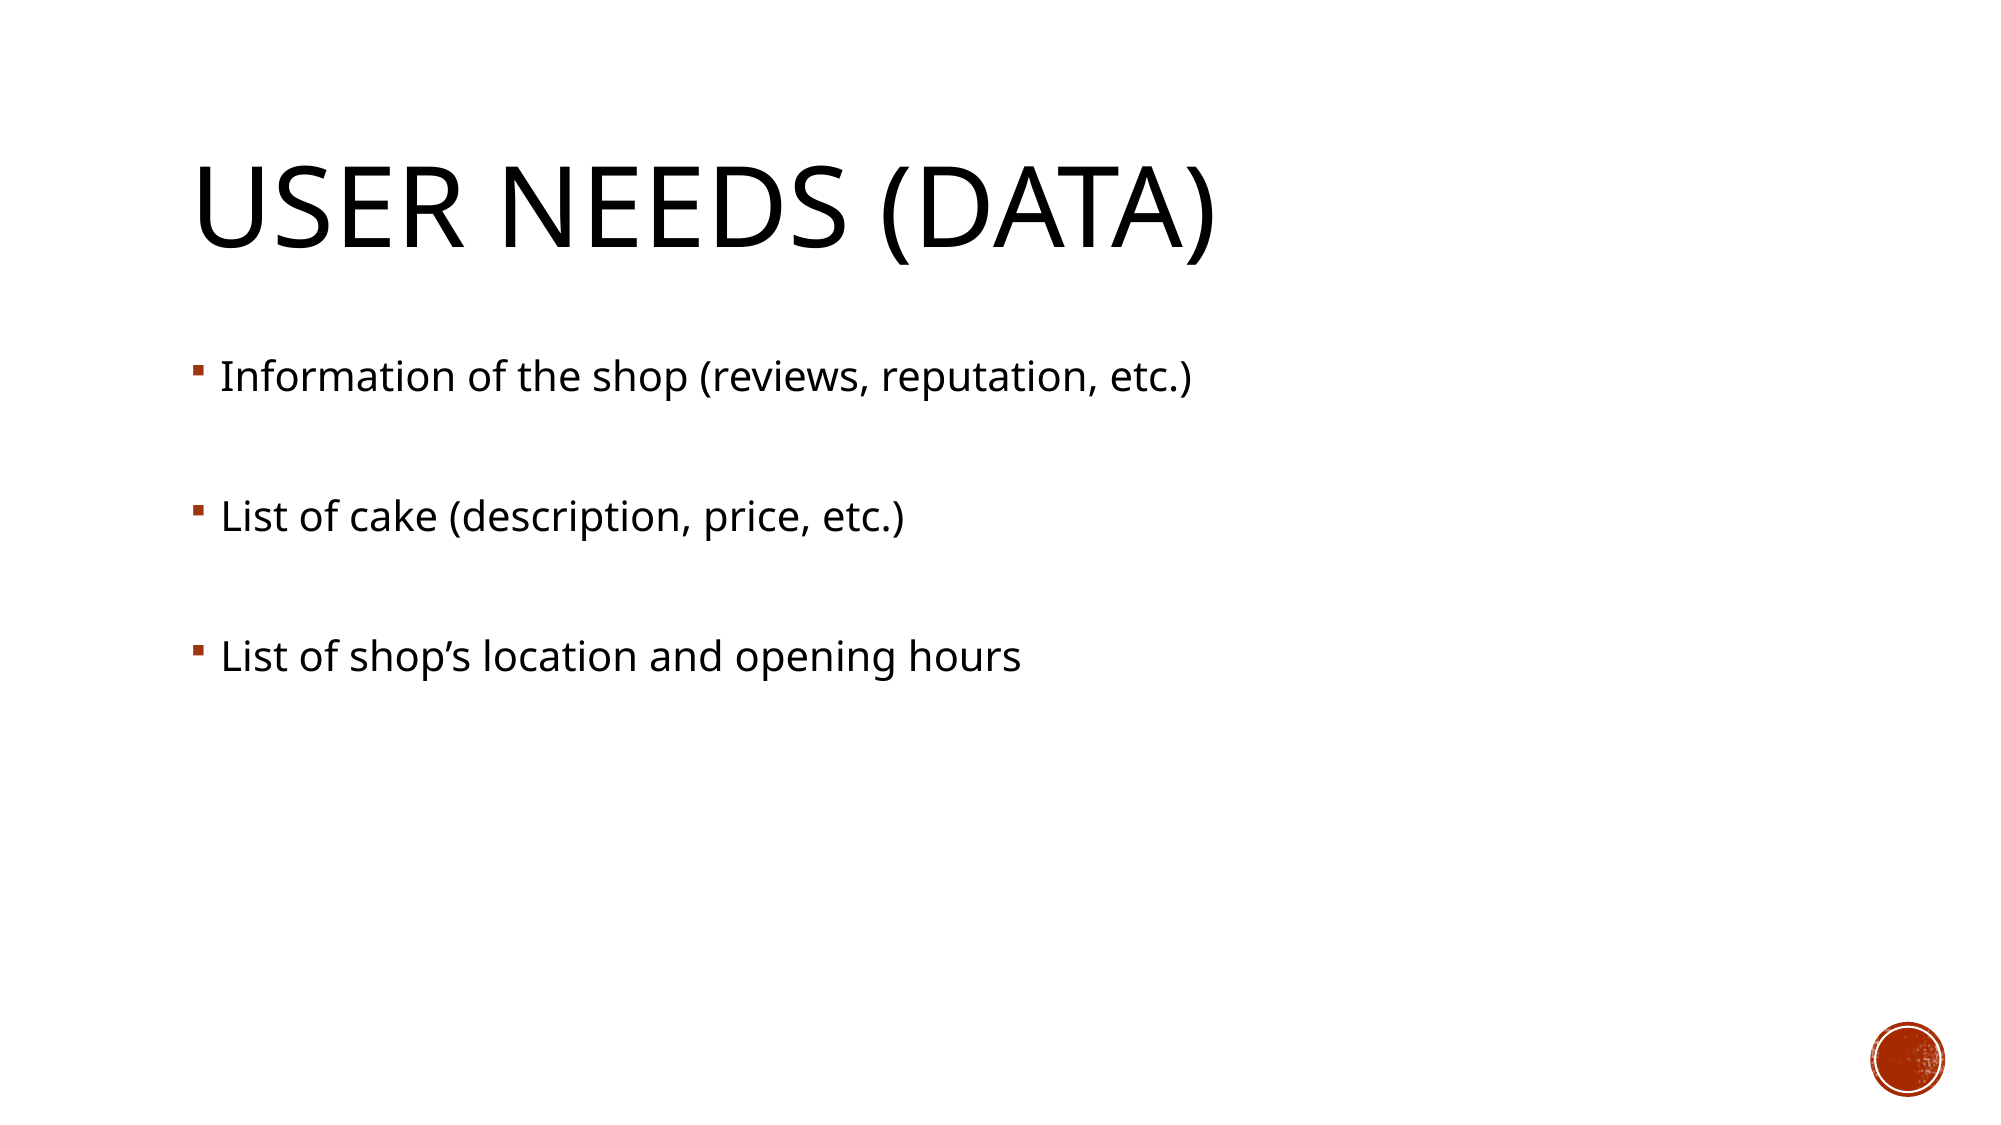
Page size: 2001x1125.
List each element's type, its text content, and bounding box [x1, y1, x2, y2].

list Information of the shop (reviews, reputation, etc.) List of cake (description, price, etc.) List of shop’s location and opening hours [175, 348, 1826, 1013]
title User needs (DATA) [175, 79, 1826, 344]
